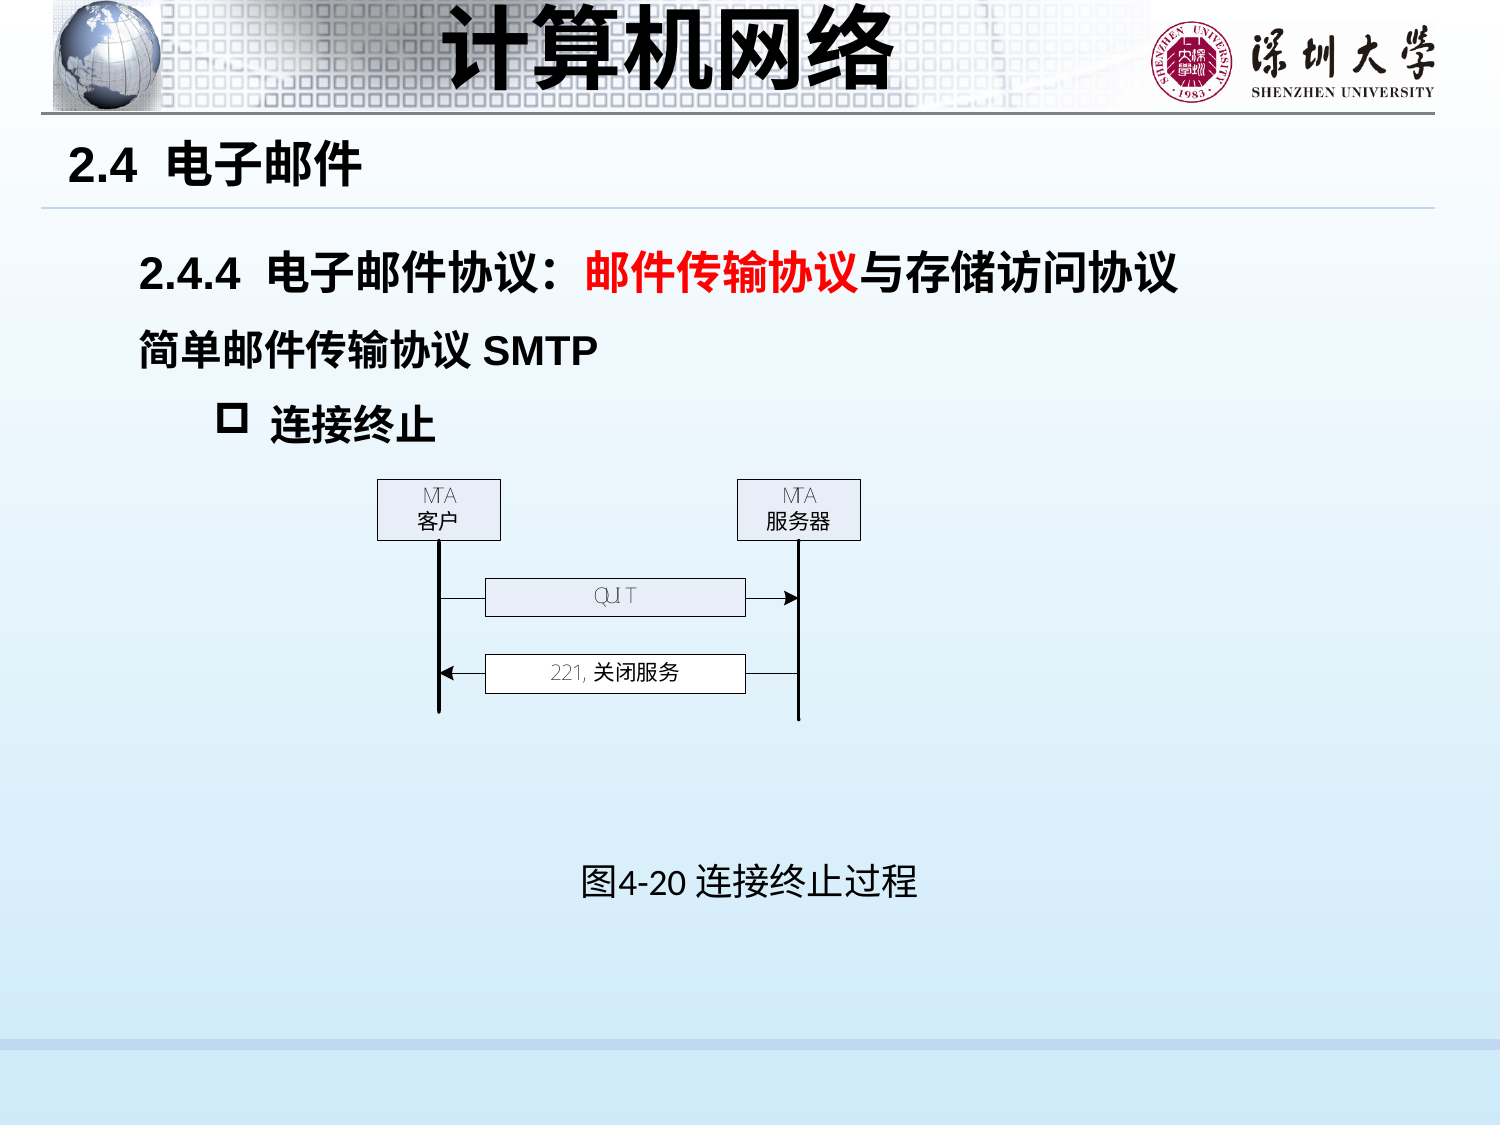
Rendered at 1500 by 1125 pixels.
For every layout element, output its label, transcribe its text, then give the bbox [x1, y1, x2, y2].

text_box 2.4 电子邮件 [53, 125, 750, 201]
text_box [365, 467, 1135, 930]
picture [53, 0, 1436, 111]
text_box 2.4.4 电子邮件协议：邮件传输协议与存储访问协议 简单邮件传输协议SMTP 连接终止 [123, 209, 1425, 457]
